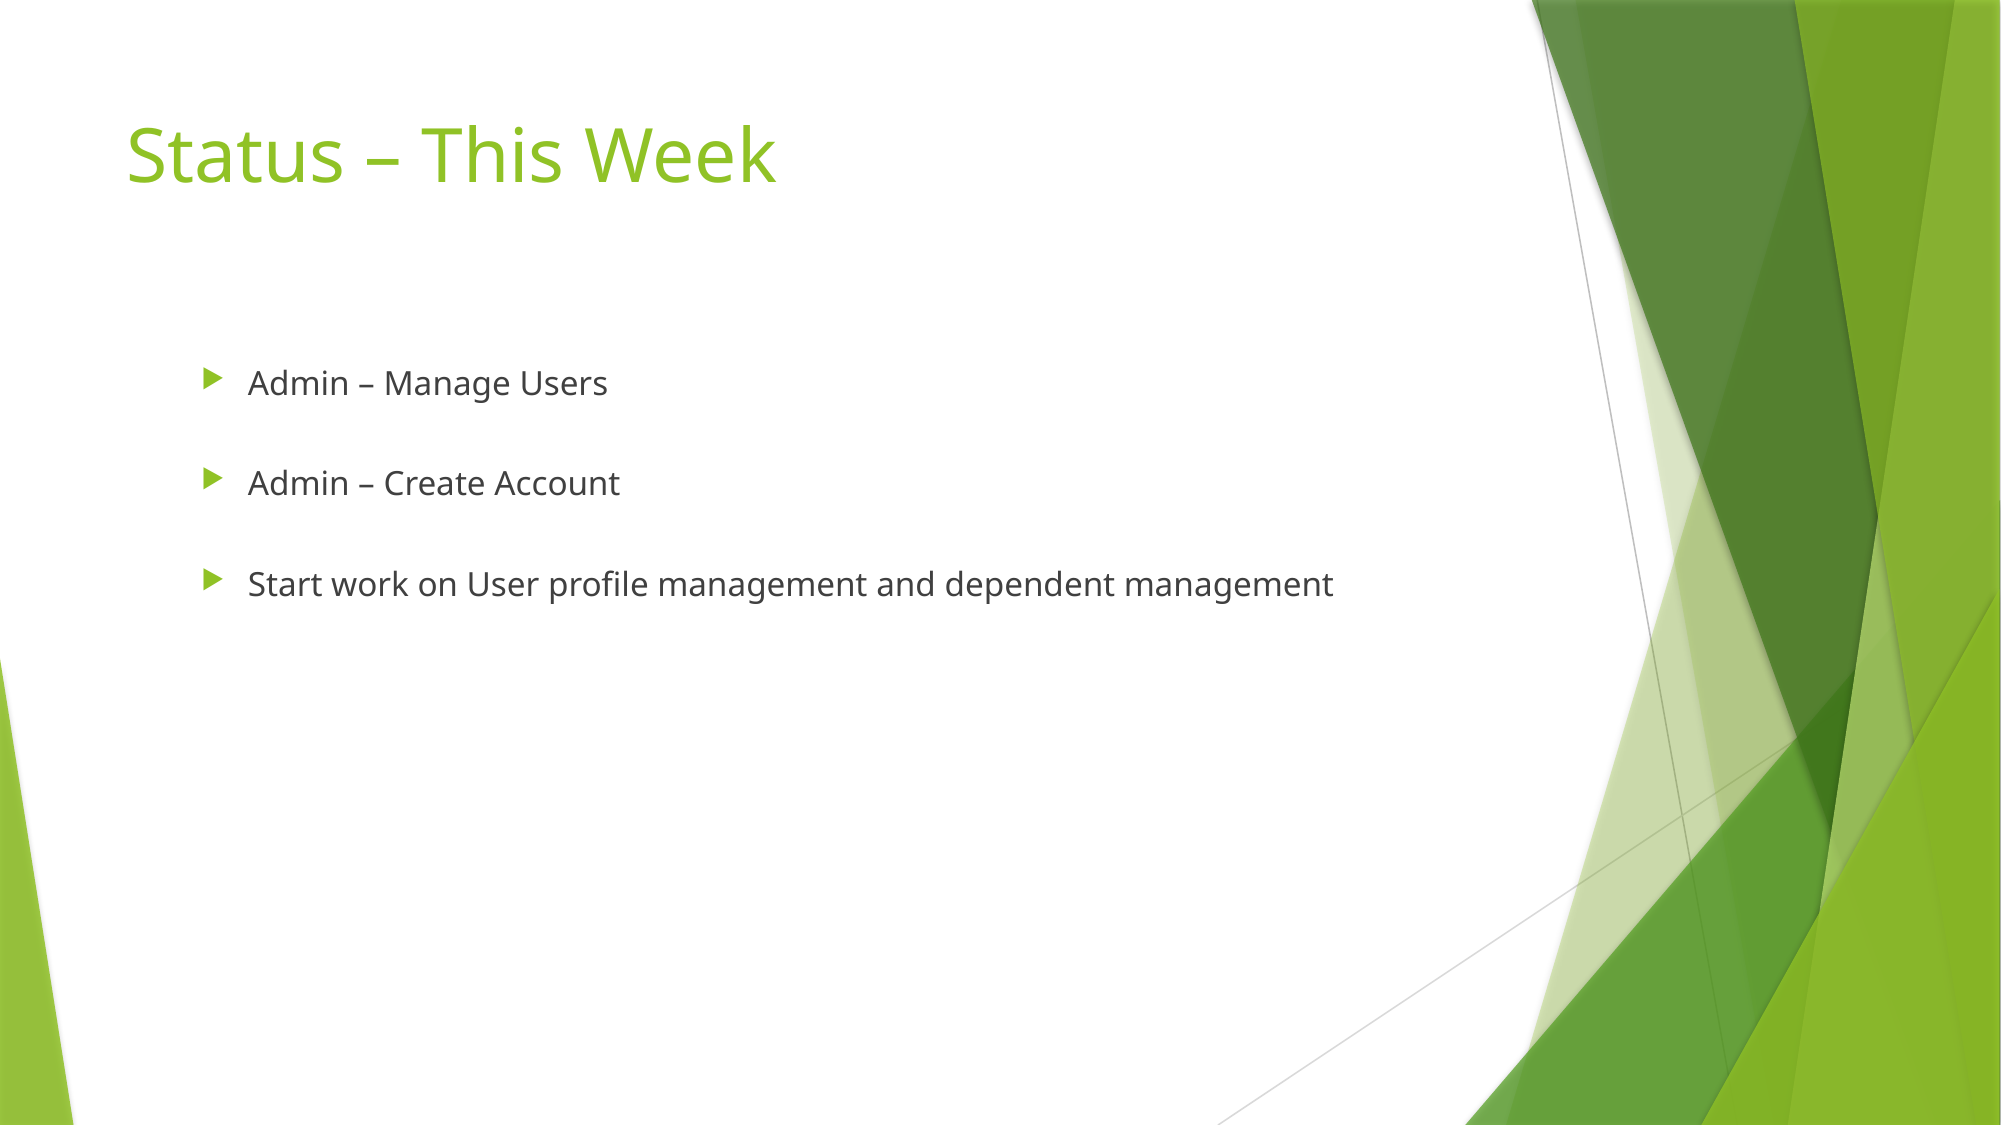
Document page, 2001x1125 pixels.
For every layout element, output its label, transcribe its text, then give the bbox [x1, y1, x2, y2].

title Status – This Week [111, 99, 1522, 317]
list Admin – Manage Users Admin – Create Account Start work on User profile management and dependent management [111, 354, 1522, 992]
